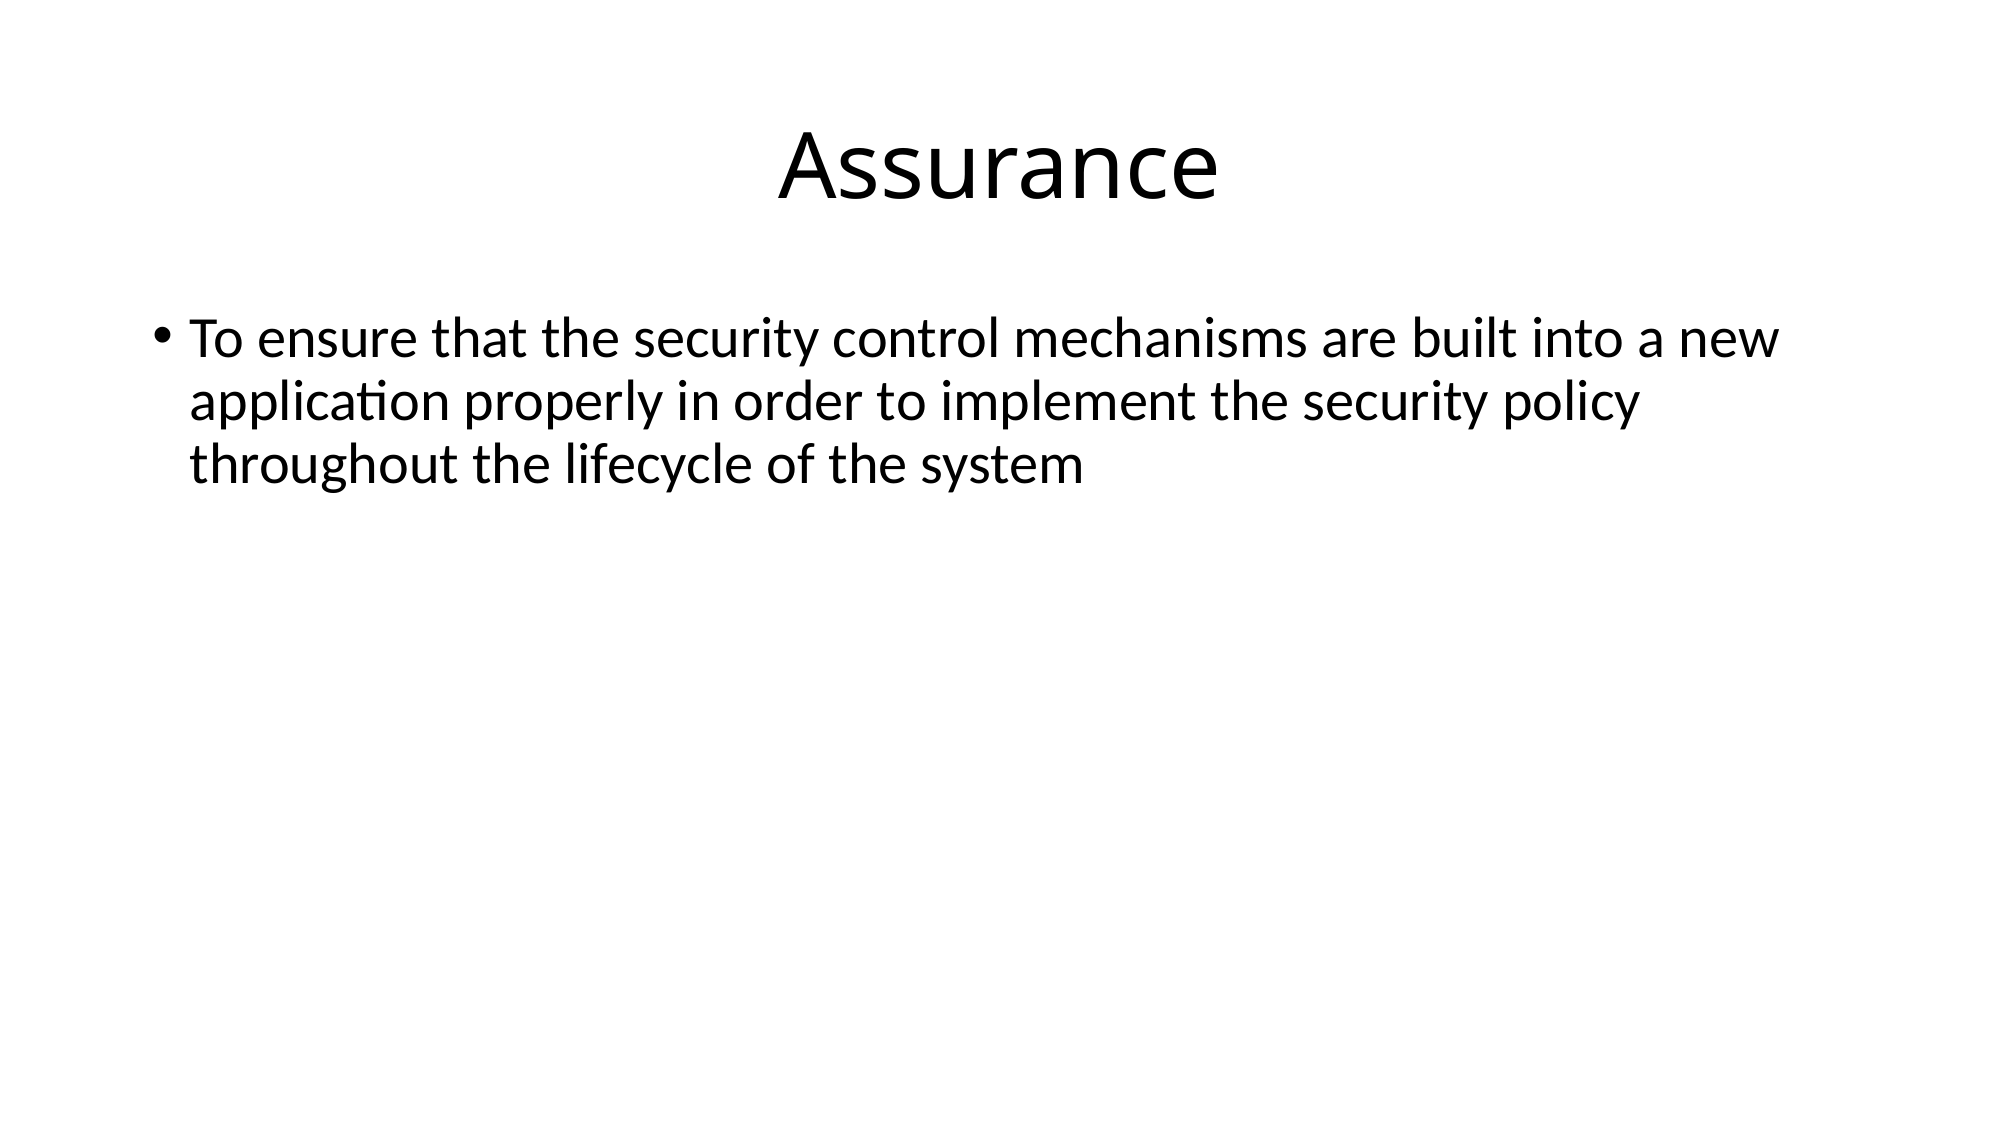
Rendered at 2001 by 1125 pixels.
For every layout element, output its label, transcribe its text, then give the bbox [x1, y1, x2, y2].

title Assurance [137, 59, 1863, 278]
list To ensure that the security control mechanisms are built into a new application properly in order to implement the security policy throughout the lifecycle of the system [137, 299, 1863, 1014]
